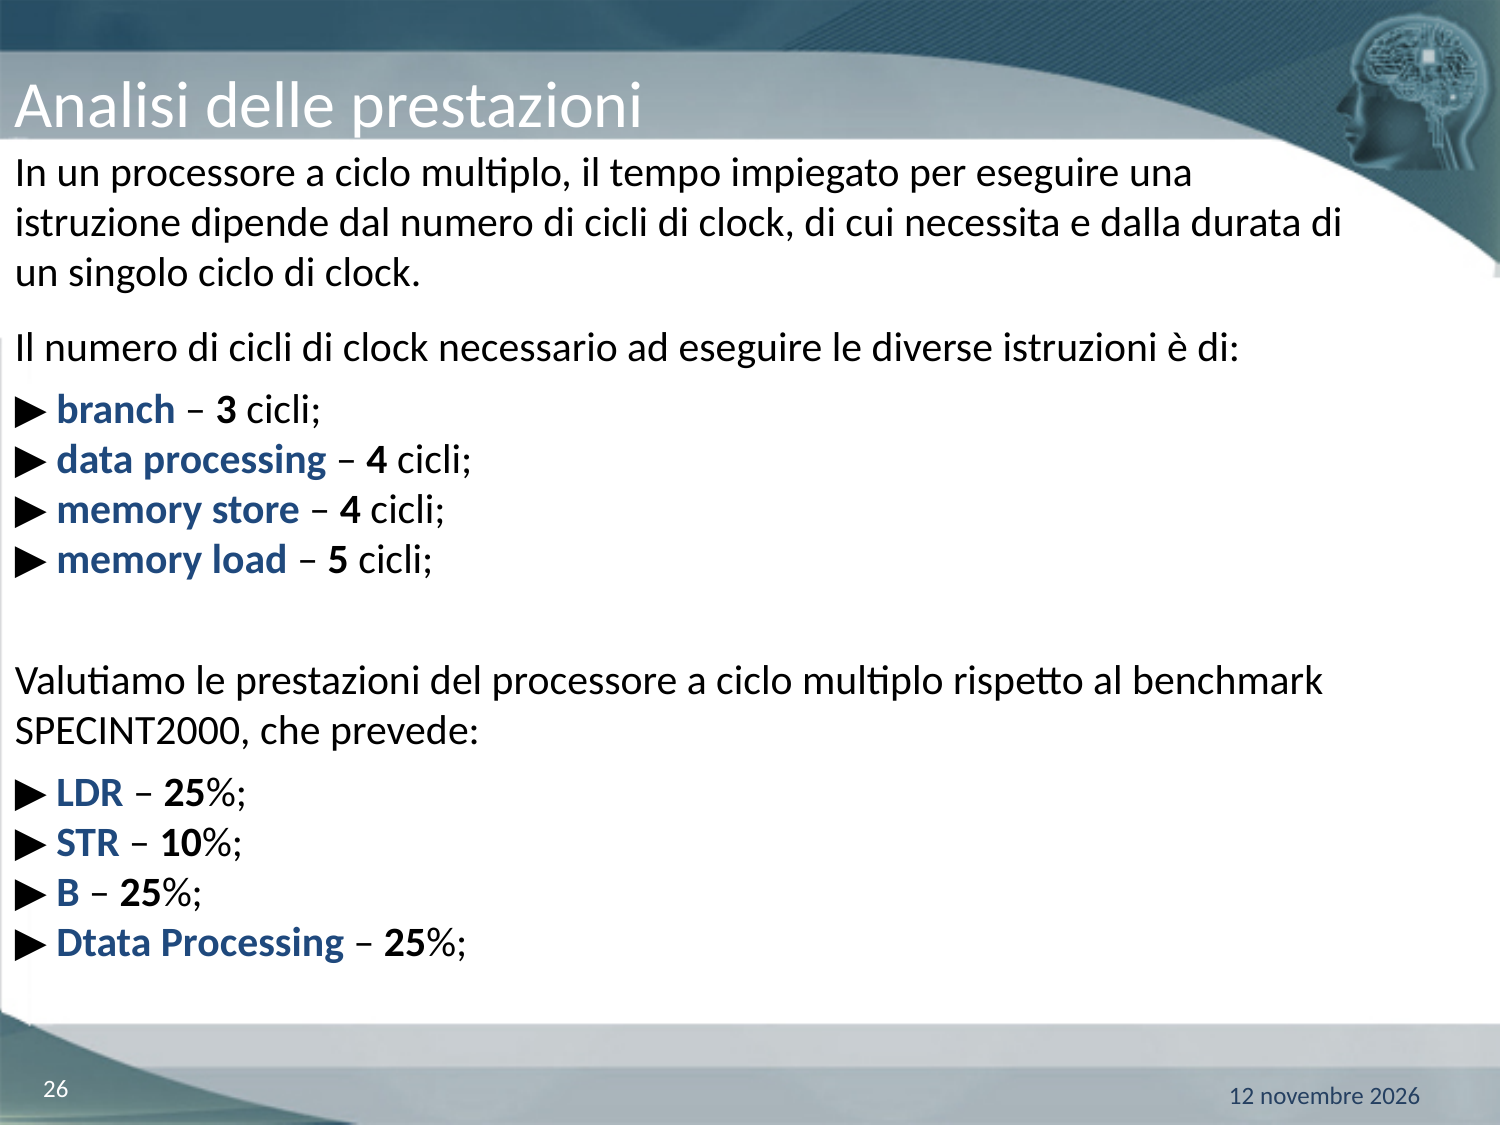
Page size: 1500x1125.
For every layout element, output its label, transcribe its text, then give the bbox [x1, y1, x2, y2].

picture [0, 0, 1500, 1125]
text_box Analisi delle prestazioni [0, 54, 1140, 137]
slide_number 14 giugno 2019 [1149, 1065, 1500, 1125]
text_box Valutiamo le prestazioni del processore a ciclo multiplo rispetto al benchmark SPECINT2000, che prevede: ▶ LDR – 25%; ▶ STR – 10%; ▶ B – 25%; ▶ Dtata Processing – 25%; [0, 645, 1376, 973]
text_box In un processore a ciclo multiplo, il tempo impiegato per eseguire una istruzione dipende dal numero di cicli di clock, di cui necessita e dalla durata di un singolo ciclo di clock. Il numero di cicli di clock necessario ad eseguire le diverse istruzioni è di: ▶ branch – 3 cicli; ▶ data processing – 4 cicli; ▶ memory store – 4 cicli; ▶ memory load – 5 cicli; [0, 137, 1376, 590]
slide_number 26 [0, 1057, 112, 1118]
